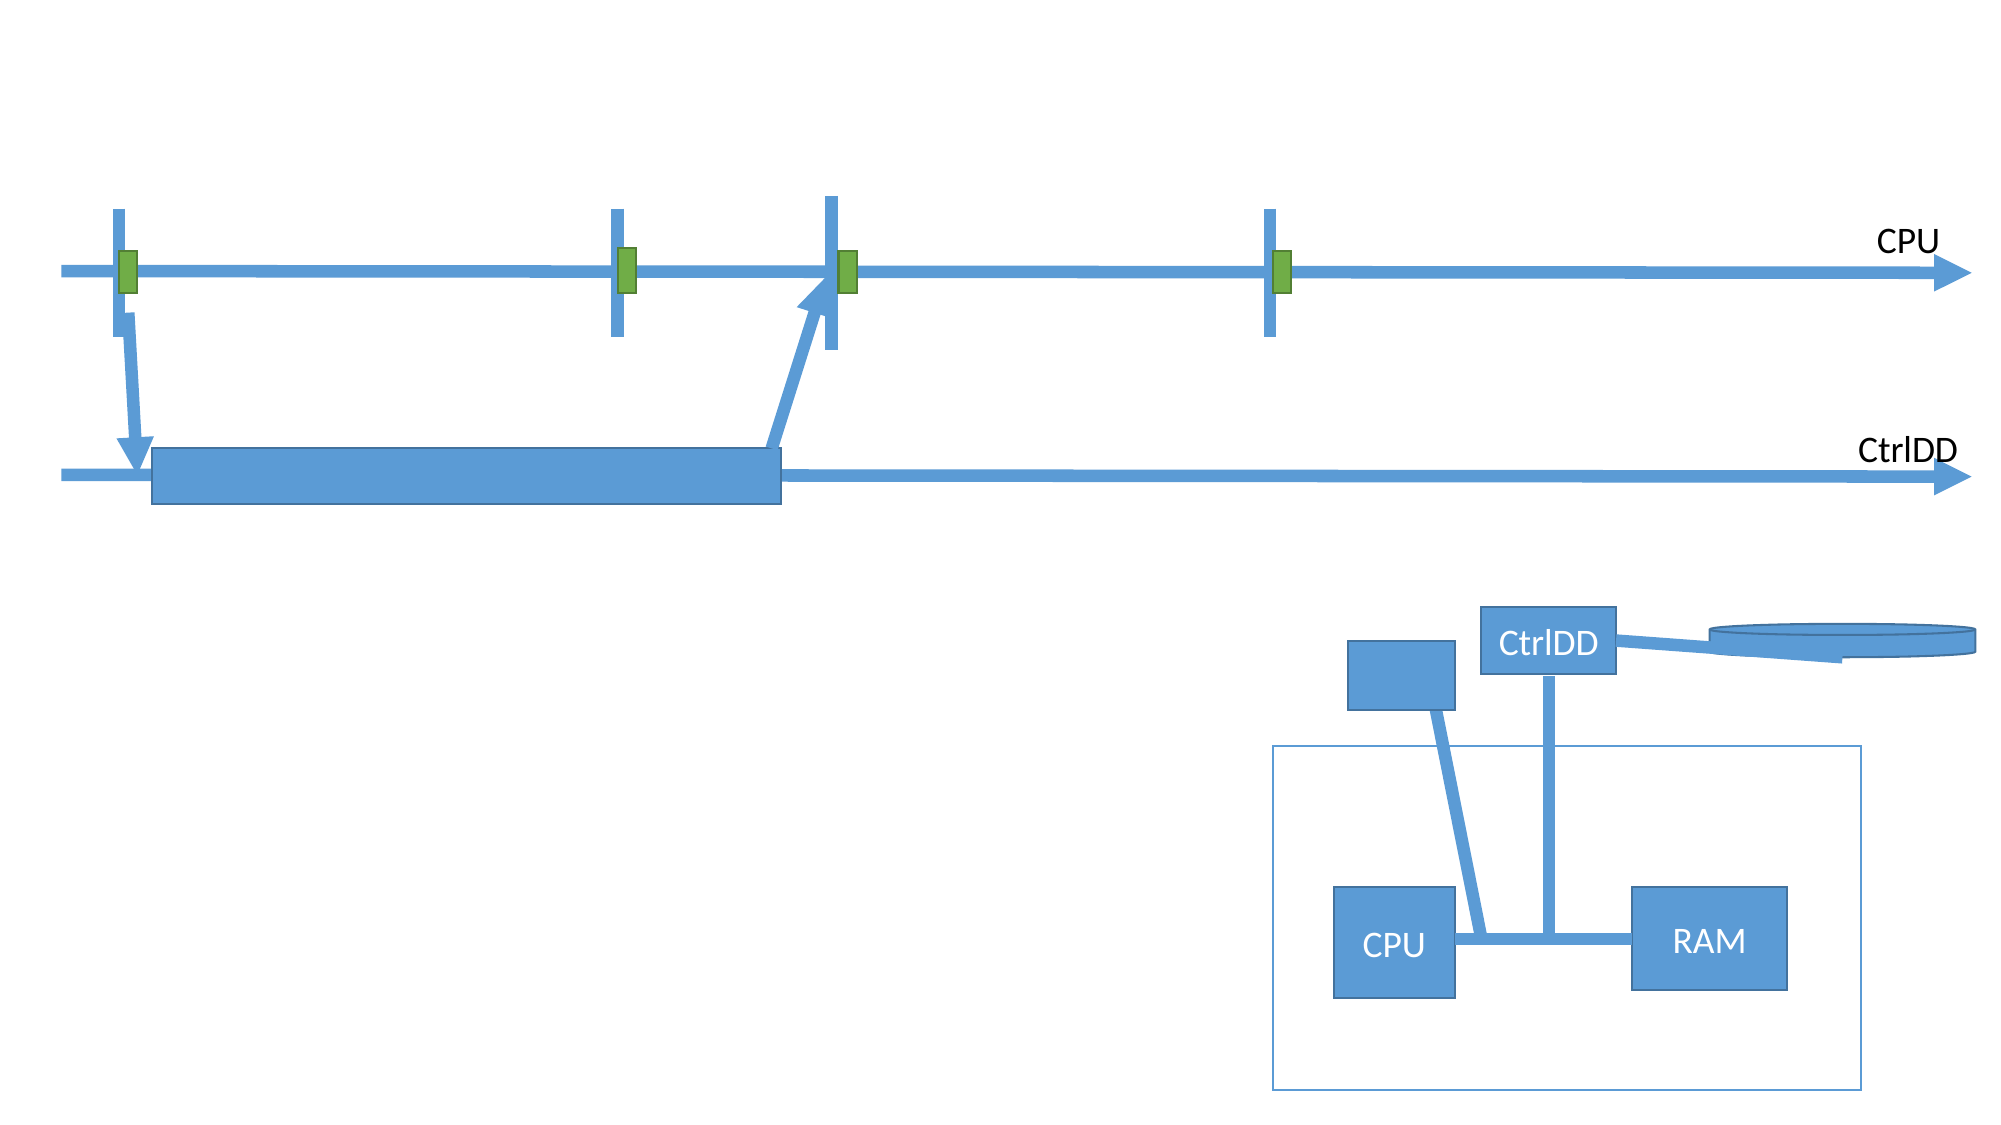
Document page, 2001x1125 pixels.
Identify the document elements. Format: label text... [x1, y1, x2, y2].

text_box CtrlDD [1843, 418, 1974, 478]
text_box [618, 247, 637, 271]
text_box RAM [1631, 886, 1788, 991]
text_box [120, 273, 138, 294]
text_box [1434, 704, 1482, 939]
text_box [120, 250, 138, 271]
text_box [1708, 622, 1977, 659]
text_box [151, 477, 782, 505]
text_box [837, 250, 858, 271]
text_box [837, 273, 858, 294]
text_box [128, 312, 138, 475]
text_box [151, 447, 782, 474]
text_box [771, 277, 826, 449]
text_box [1272, 273, 1292, 294]
text_box [1347, 640, 1456, 711]
text_box [618, 273, 637, 294]
text_box CPU [1333, 886, 1456, 999]
text_box CPU [1862, 208, 1955, 269]
text_box [1272, 250, 1292, 271]
text_box CtrlDD [1480, 606, 1617, 675]
text_box [1272, 745, 1862, 1091]
